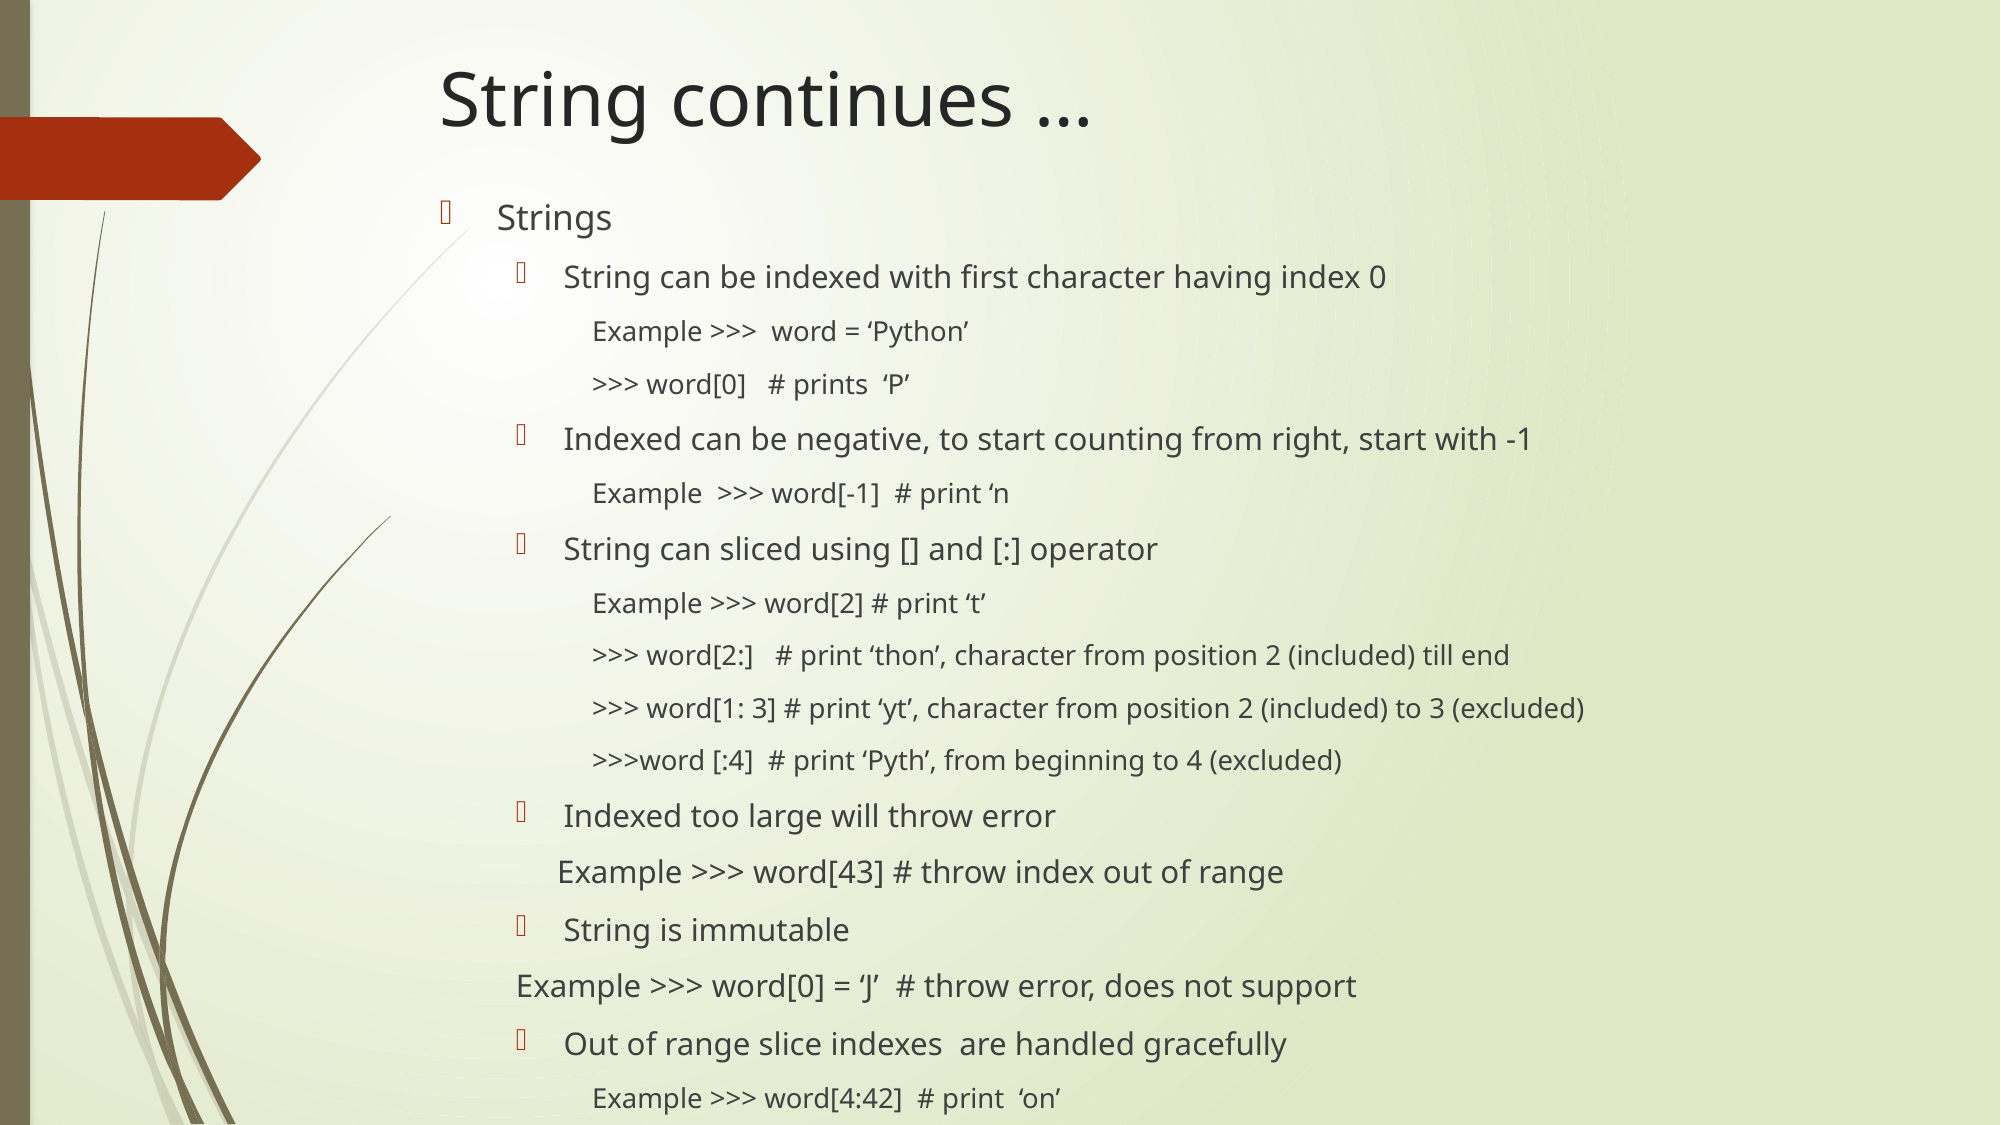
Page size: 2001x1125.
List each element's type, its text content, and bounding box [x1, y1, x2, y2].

list Strings String can be indexed with first character having index 0 Example >>> word = ‘Python’ >>> word[0] # prints ‘P’ Indexed can be negative, to start counting from right, start with -1 Example >>> word[-1] # print ‘n String can sliced using [] and [:] operator Example >>> word[2] # print ‘t’ >>> word[2:] # print ‘thon’, character from position 2 (included) till end >>> word[1: 3] # print ‘yt’, character from position 2 (included) to 3 (excluded) >>>word [:4] # print ‘Pyth’, from beginning to 4 (excluded) Indexed too large will throw error Example >>> word[43] # throw index out of range String is immutable Example >>> word[0] = ‘J’ # throw error, does not support Out of range slice indexes are handled gracefully Example >>> word[4:42] # print ‘on’ [424, 188, 1888, 1125]
title String continues … [424, 44, 1887, 168]
